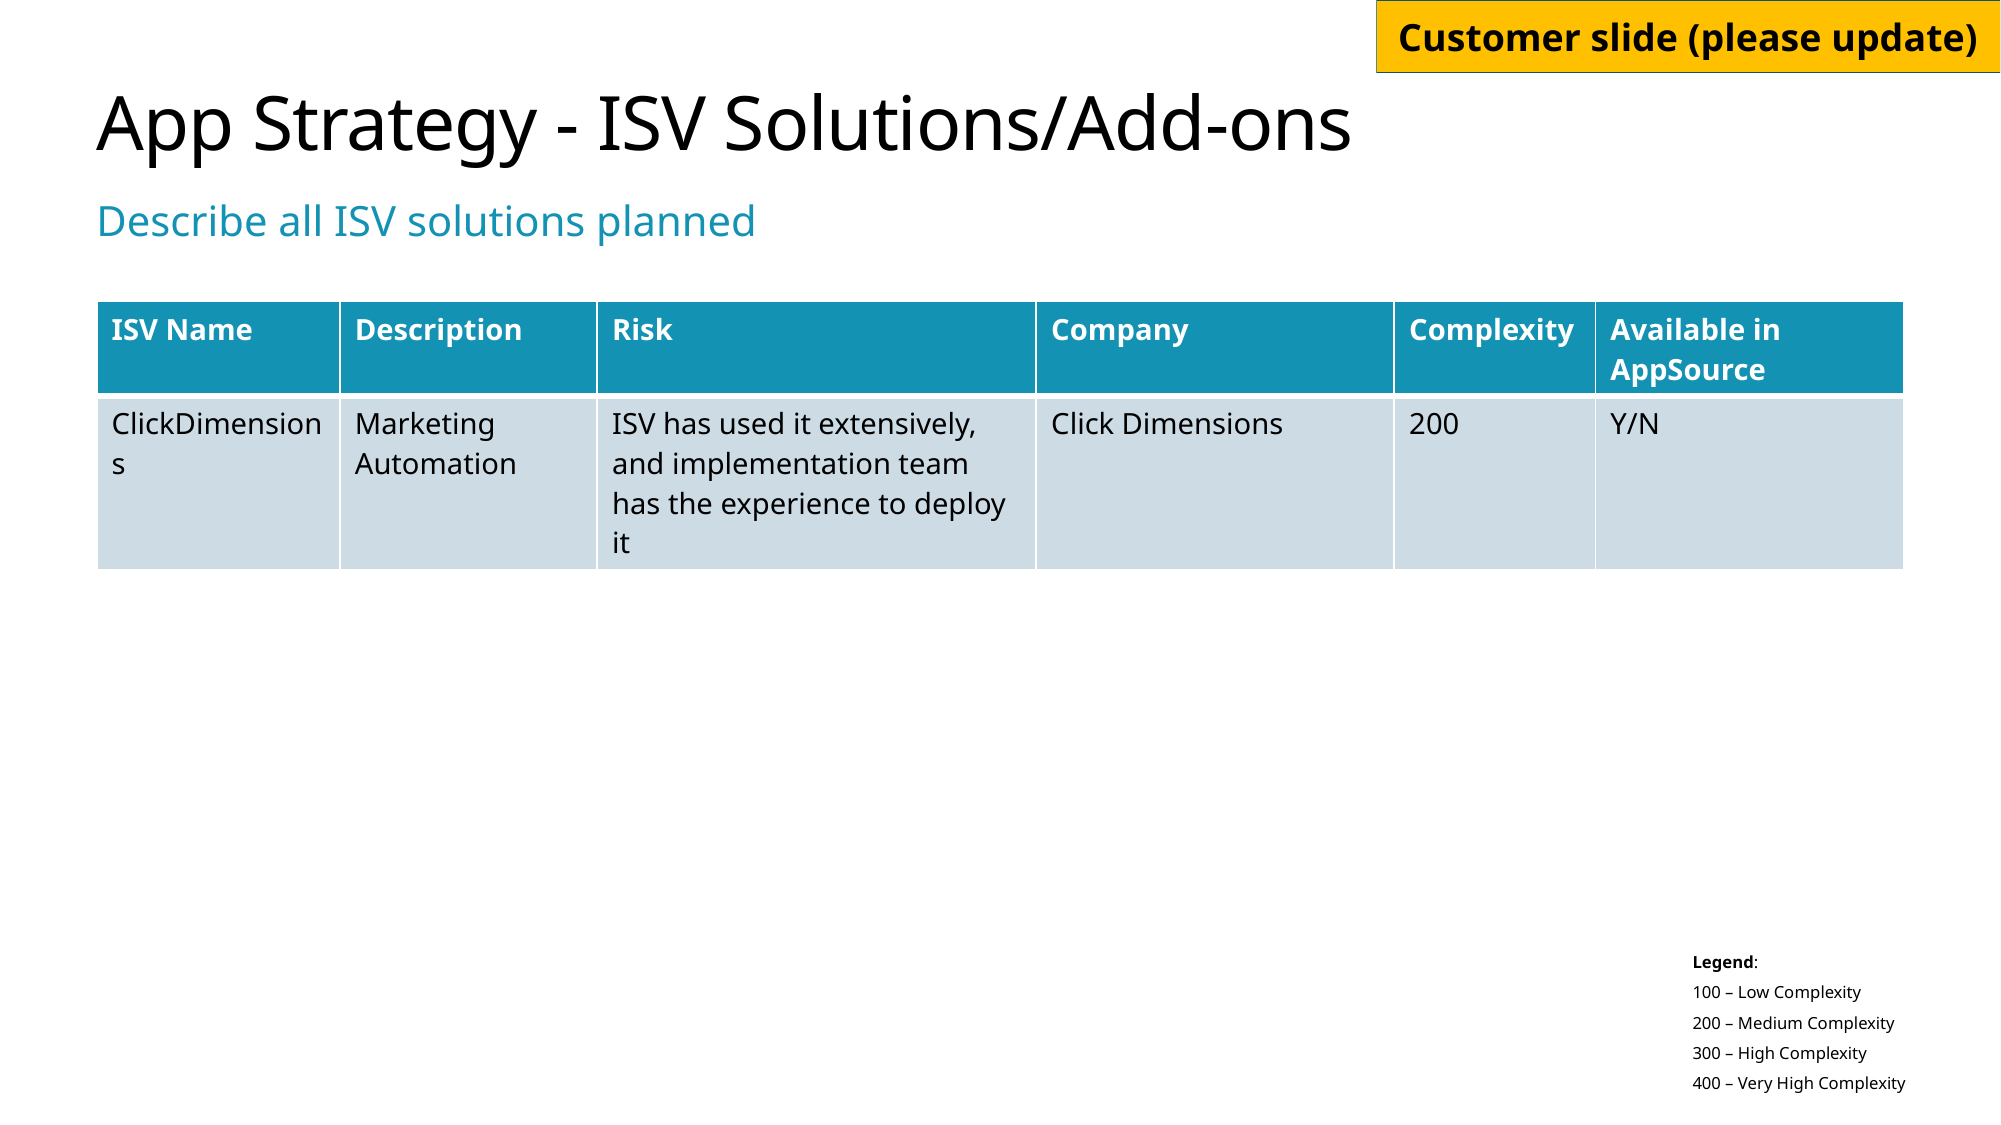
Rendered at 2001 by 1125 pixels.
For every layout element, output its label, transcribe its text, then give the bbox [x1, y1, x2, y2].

table_cell Click Dimensions [1037, 399, 1393, 569]
list Describe all ISV solutions planned [96, 195, 1904, 271]
table_header ISV Name [98, 302, 339, 393]
table_header Risk [598, 302, 1035, 393]
table_cell ClickDimensions [98, 399, 339, 569]
table_cell Marketing Automation [341, 399, 596, 569]
table_header Complexity [1395, 302, 1595, 393]
title App Strategy - ISV Solutions/Add-ons [96, 75, 1904, 166]
text_box Legend: 100 – Low Complexity 200 – Medium Complexity 300 – High Complexity 400 – Very High Complexity [1662, 929, 1956, 1118]
table_cell 200 [1395, 399, 1595, 569]
table_cell ISV has used it extensively, and implementation team has the experience to deploy it [598, 399, 1035, 569]
table_header Available in AppSource [1596, 302, 1903, 393]
table_header Company [1037, 302, 1393, 393]
table_header Description [341, 302, 596, 393]
table_cell Y/N [1596, 399, 1903, 569]
